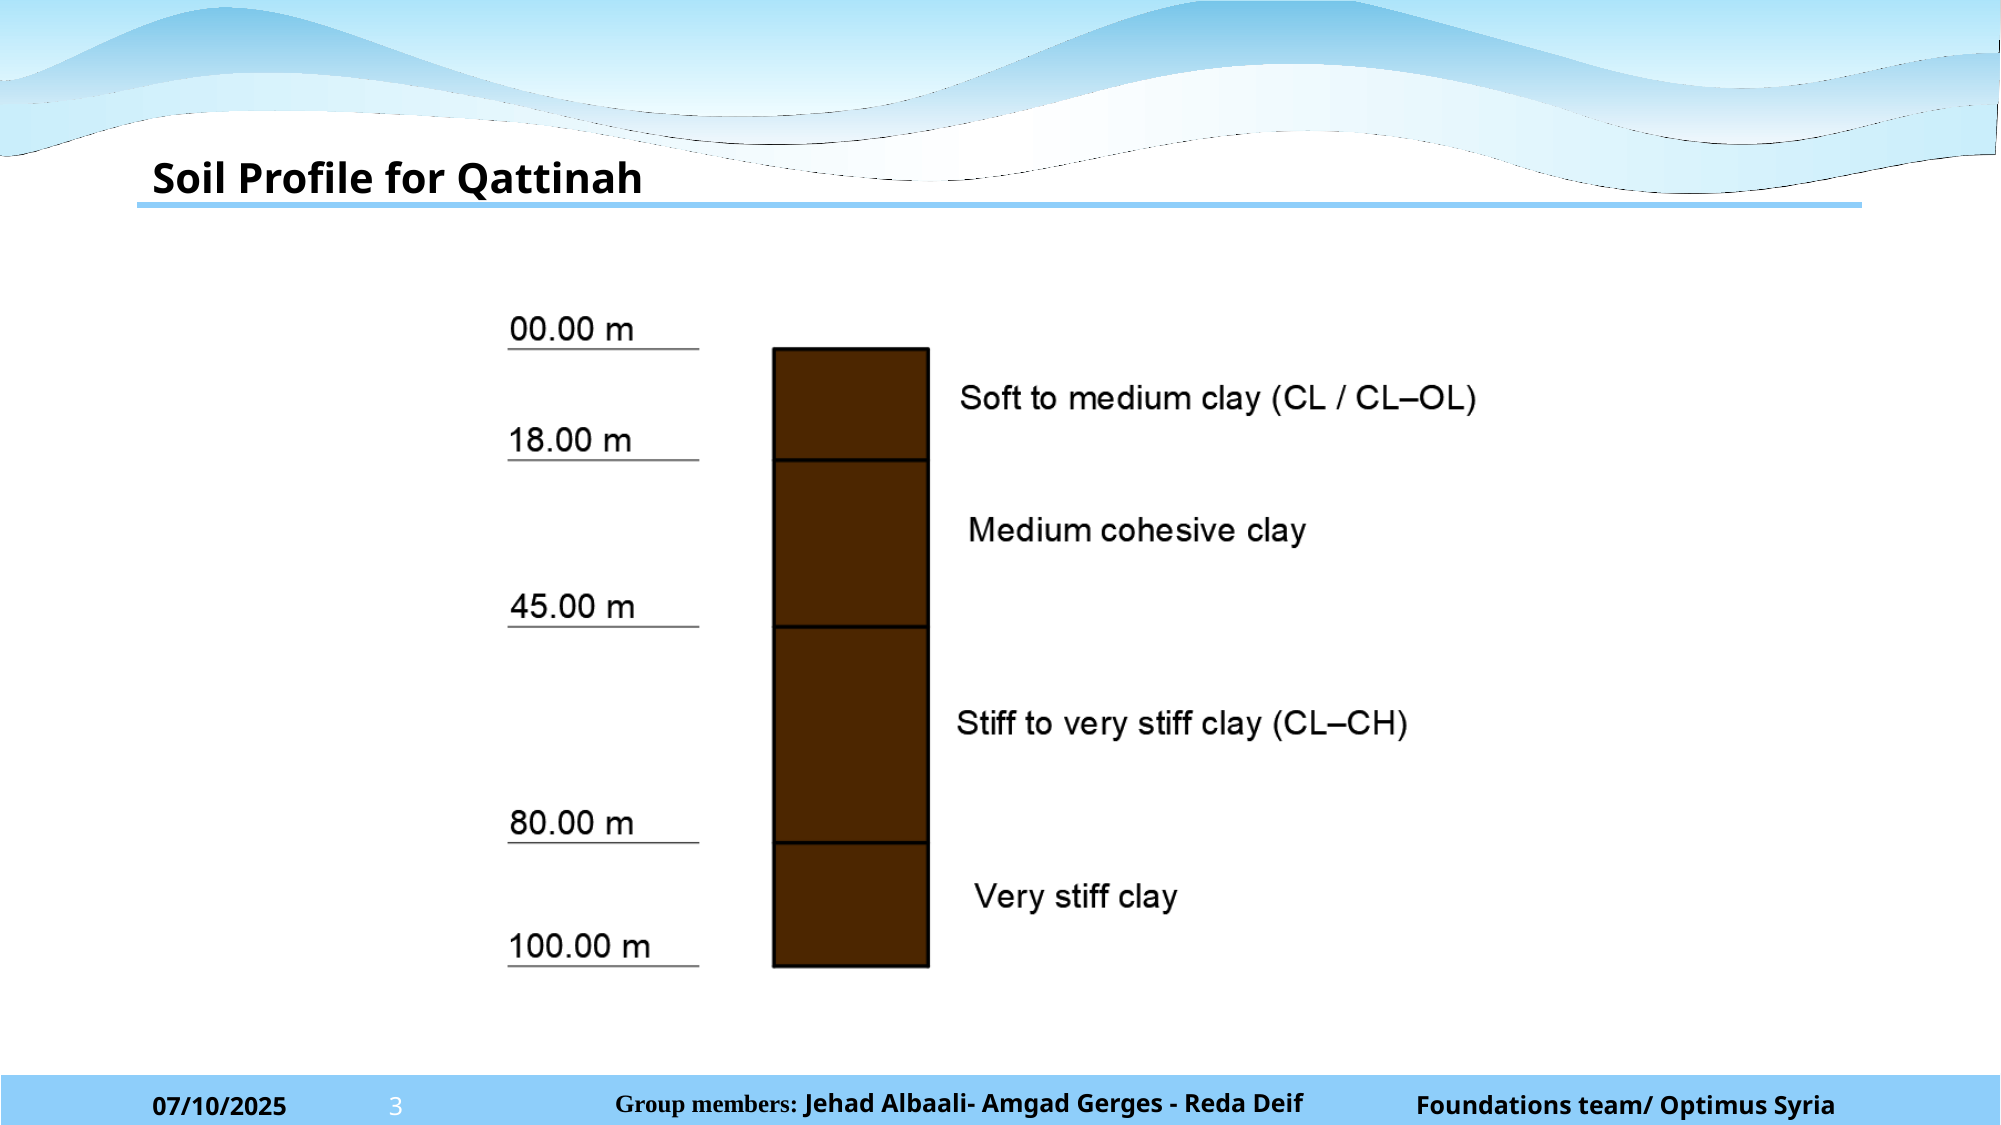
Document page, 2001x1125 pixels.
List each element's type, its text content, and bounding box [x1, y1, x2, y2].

slide_number 3 [320, 1077, 473, 1125]
text_box Soil Profile for Qattinah [137, 75, 1863, 140]
text_box [0, 0, 2000, 75]
picture [439, 274, 1502, 1022]
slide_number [137, 1075, 320, 1125]
text_box Foundations team/ Optimus Syria [1390, 1074, 1863, 1125]
text_box Group members: Jehad Albaali- Amgad Gerges - Reda Deif [460, 1079, 1459, 1125]
